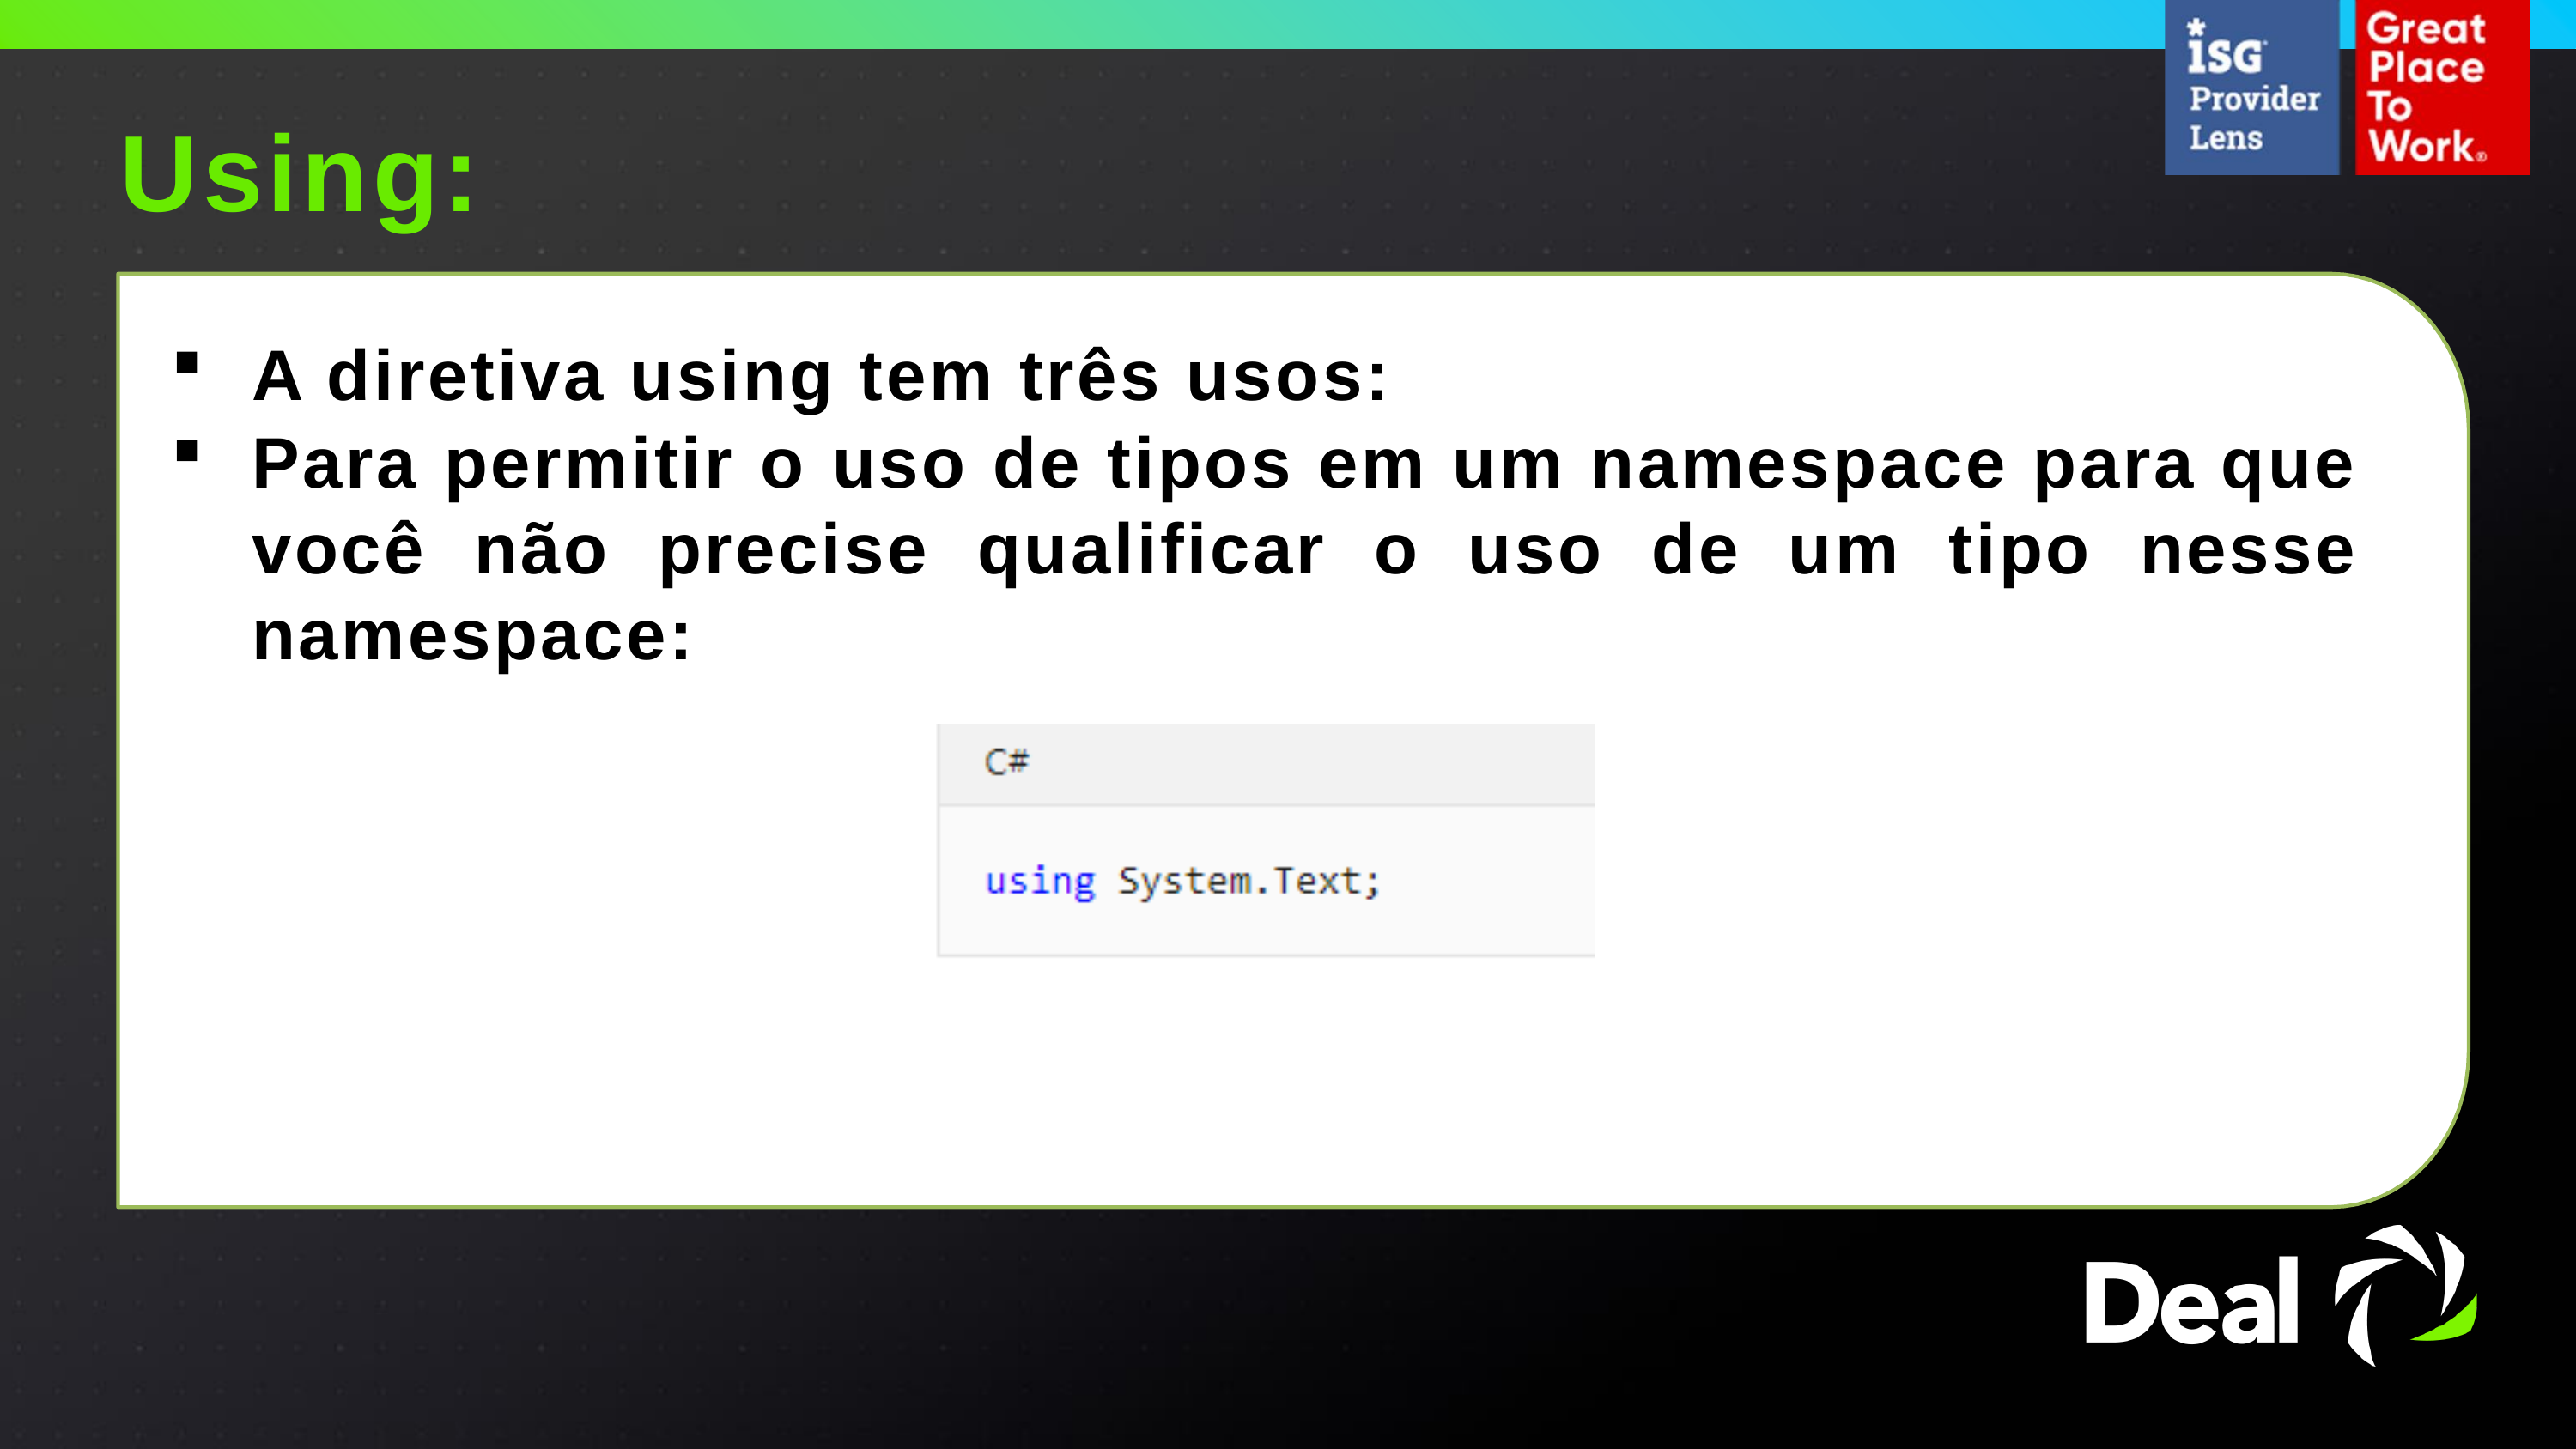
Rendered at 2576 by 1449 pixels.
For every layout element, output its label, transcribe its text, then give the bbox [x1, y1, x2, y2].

text_box [116, 271, 2471, 1210]
picture [0, 0, 2576, 1449]
text_box A diretiva using tem três usos: Para permitir o uso de tipos em um namespace para que você não precise qualificar o uso de um tipo nesse namespace: [169, 327, 2361, 675]
text_box Using: [118, 101, 2050, 233]
